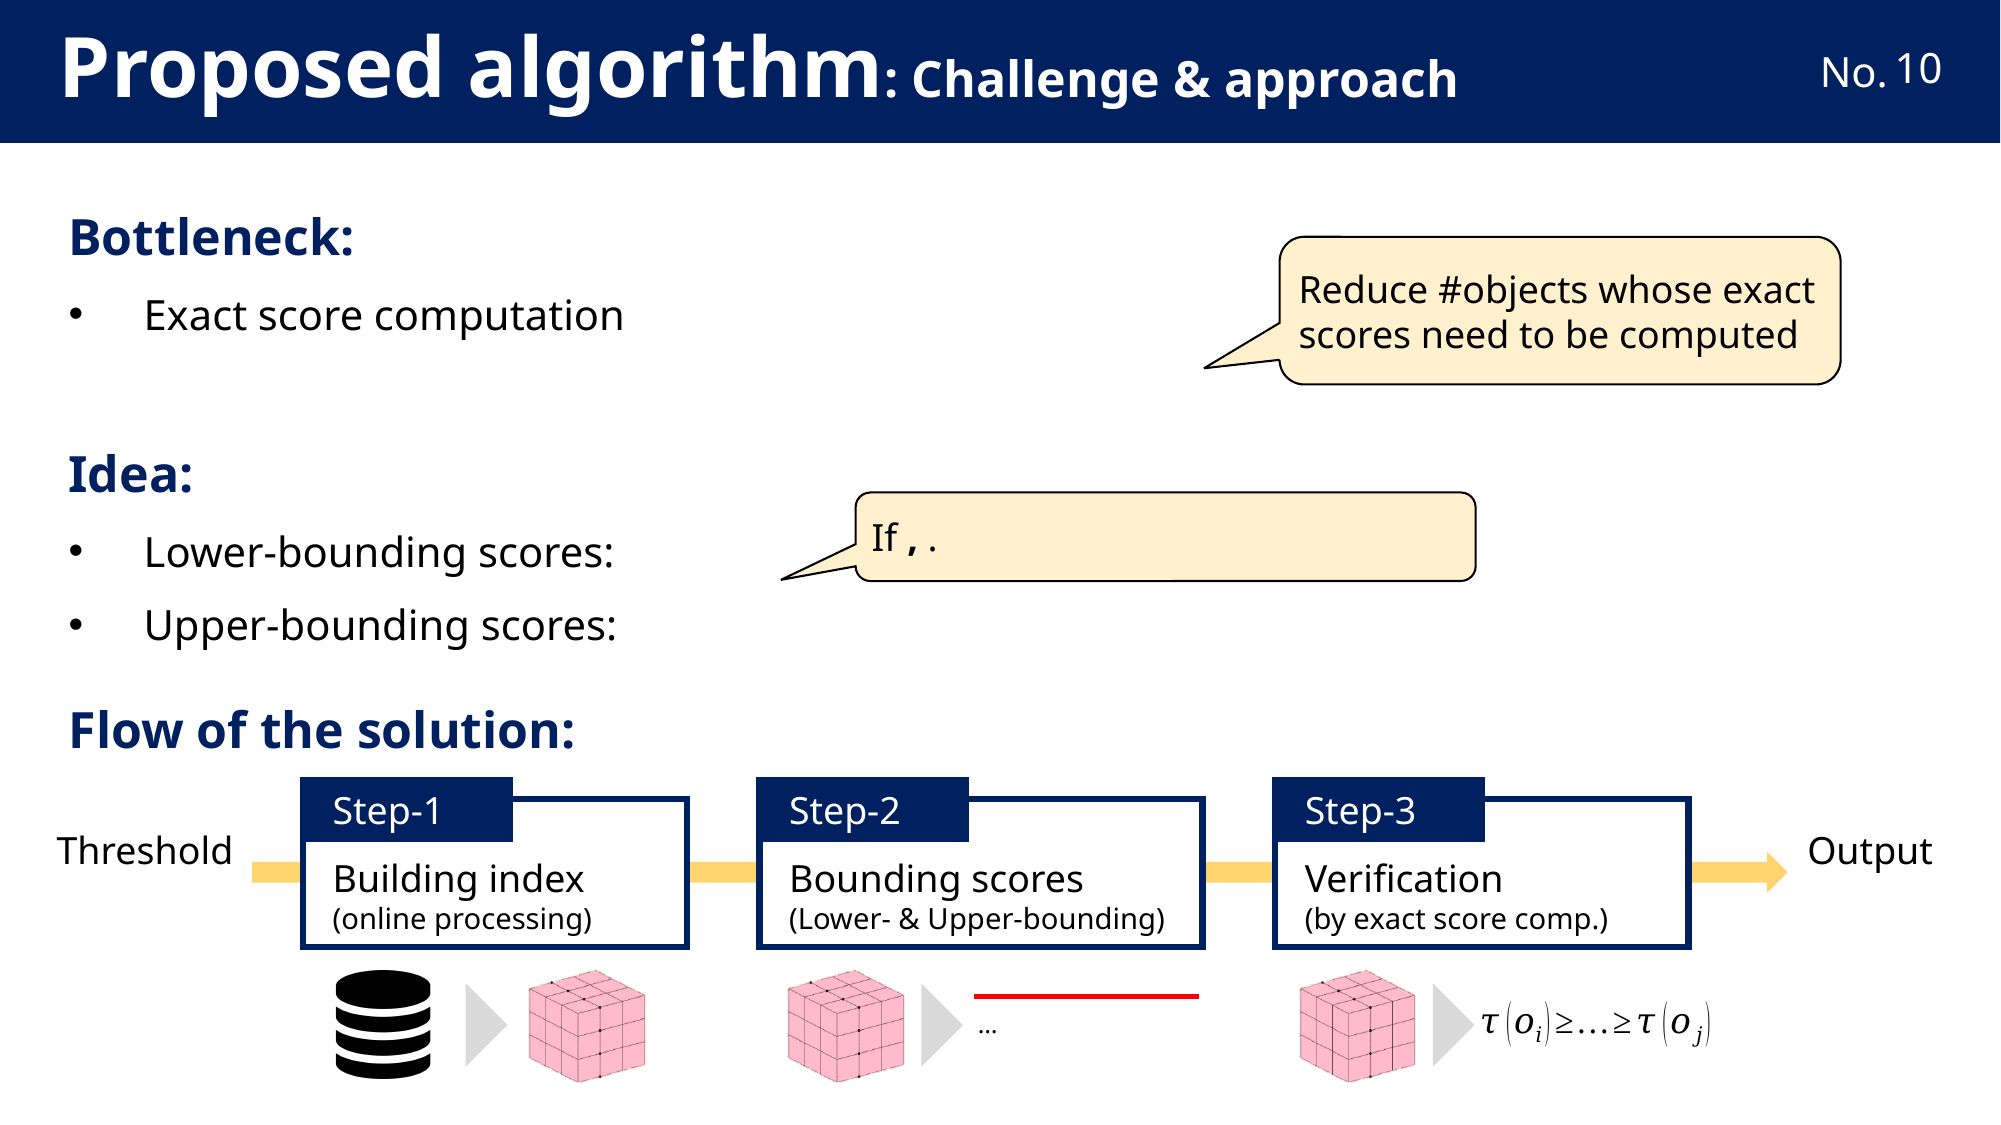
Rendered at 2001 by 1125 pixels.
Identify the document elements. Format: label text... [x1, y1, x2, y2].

text_box [251, 860, 302, 884]
text_box Step-2 [759, 779, 967, 840]
text_box [688, 860, 759, 884]
text_box [1431, 980, 1477, 1070]
text_box Bounding scores (Lower- & Upper-bounding) [759, 798, 1204, 948]
text_box [1690, 849, 1790, 896]
text_box Reduce #objects whose exact scores need to be computed [1203, 235, 1842, 386]
picture [1296, 965, 1417, 1084]
text_box Step-1 [302, 779, 511, 840]
title Proposed algorithm: Challenge & approach [0, 8, 2000, 133]
text_box Flow of the solution: [53, 678, 603, 766]
picture [328, 970, 438, 1079]
text_box Step-3 [1274, 779, 1483, 840]
text_box Verification (by exact score comp.) [1274, 798, 1690, 948]
slide_number 9 [1870, 45, 1968, 96]
picture [785, 965, 906, 1084]
text_box [464, 980, 509, 1070]
text_box [920, 980, 965, 1070]
text_box Building index (online processing) [302, 798, 688, 948]
picture [526, 965, 647, 1084]
text_box [1204, 860, 1274, 884]
